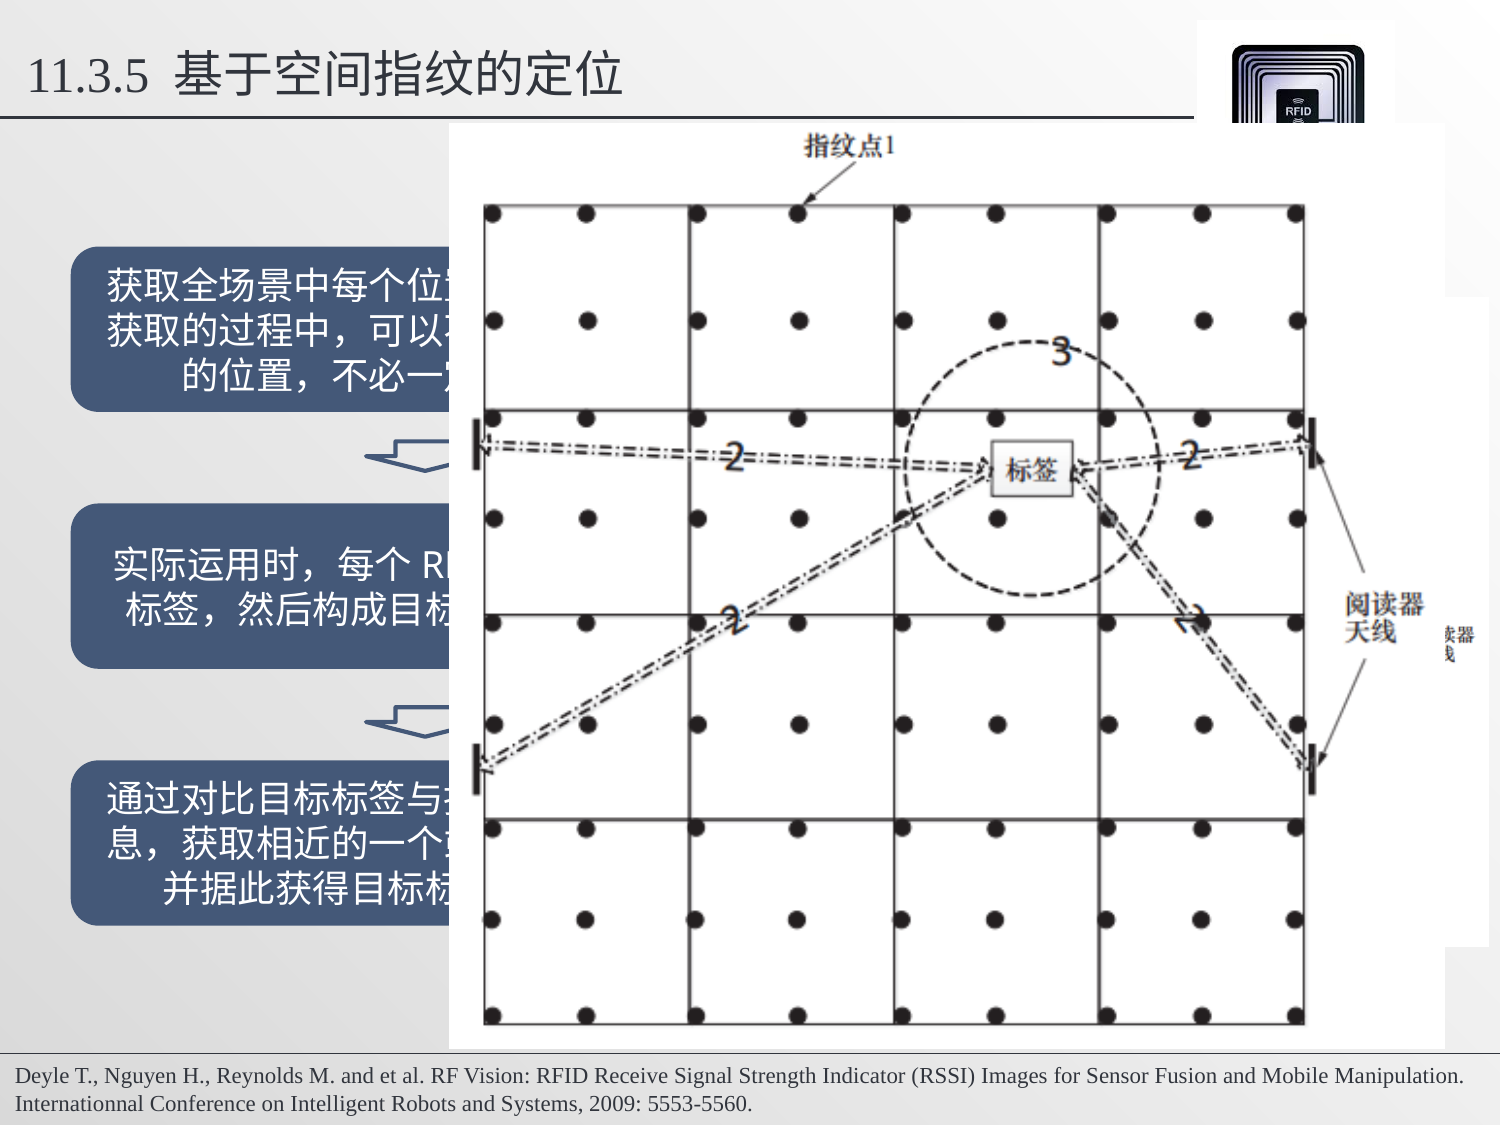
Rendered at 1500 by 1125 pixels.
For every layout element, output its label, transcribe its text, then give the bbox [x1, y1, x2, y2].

picture [449, 20, 1489, 1049]
text_box 获取全场景中每个位置的指纹信息。在获取的过程中，可以不规整地获取不同的位置，不必一定按照示意图 [68, 244, 444, 415]
text_box [363, 439, 444, 473]
text_box 11.3.5 基于空间指纹的定位 [10, 27, 959, 116]
text_box [363, 705, 444, 739]
text_box Deyle T., Nguyen H., Reynolds M. and et al. RF Vision: RFID Receive Signal Strength Indicator (RSSI) Images for Sensor Fusion and Mobile Manipulation. Internationnal Conference on Intelligent Robots and Systems, 2009: 5553-5560. [0, 1059, 1500, 1124]
text_box 通过对比目标标签与指纹数据库中的信息，获取相近的一个或者若干个指纹，并据此获得目标标签的估算位置 [68, 758, 444, 928]
text_box 实际运用时，每个RFID天线读取目标标签，然后构成目标标签的指纹信息 [68, 501, 444, 671]
